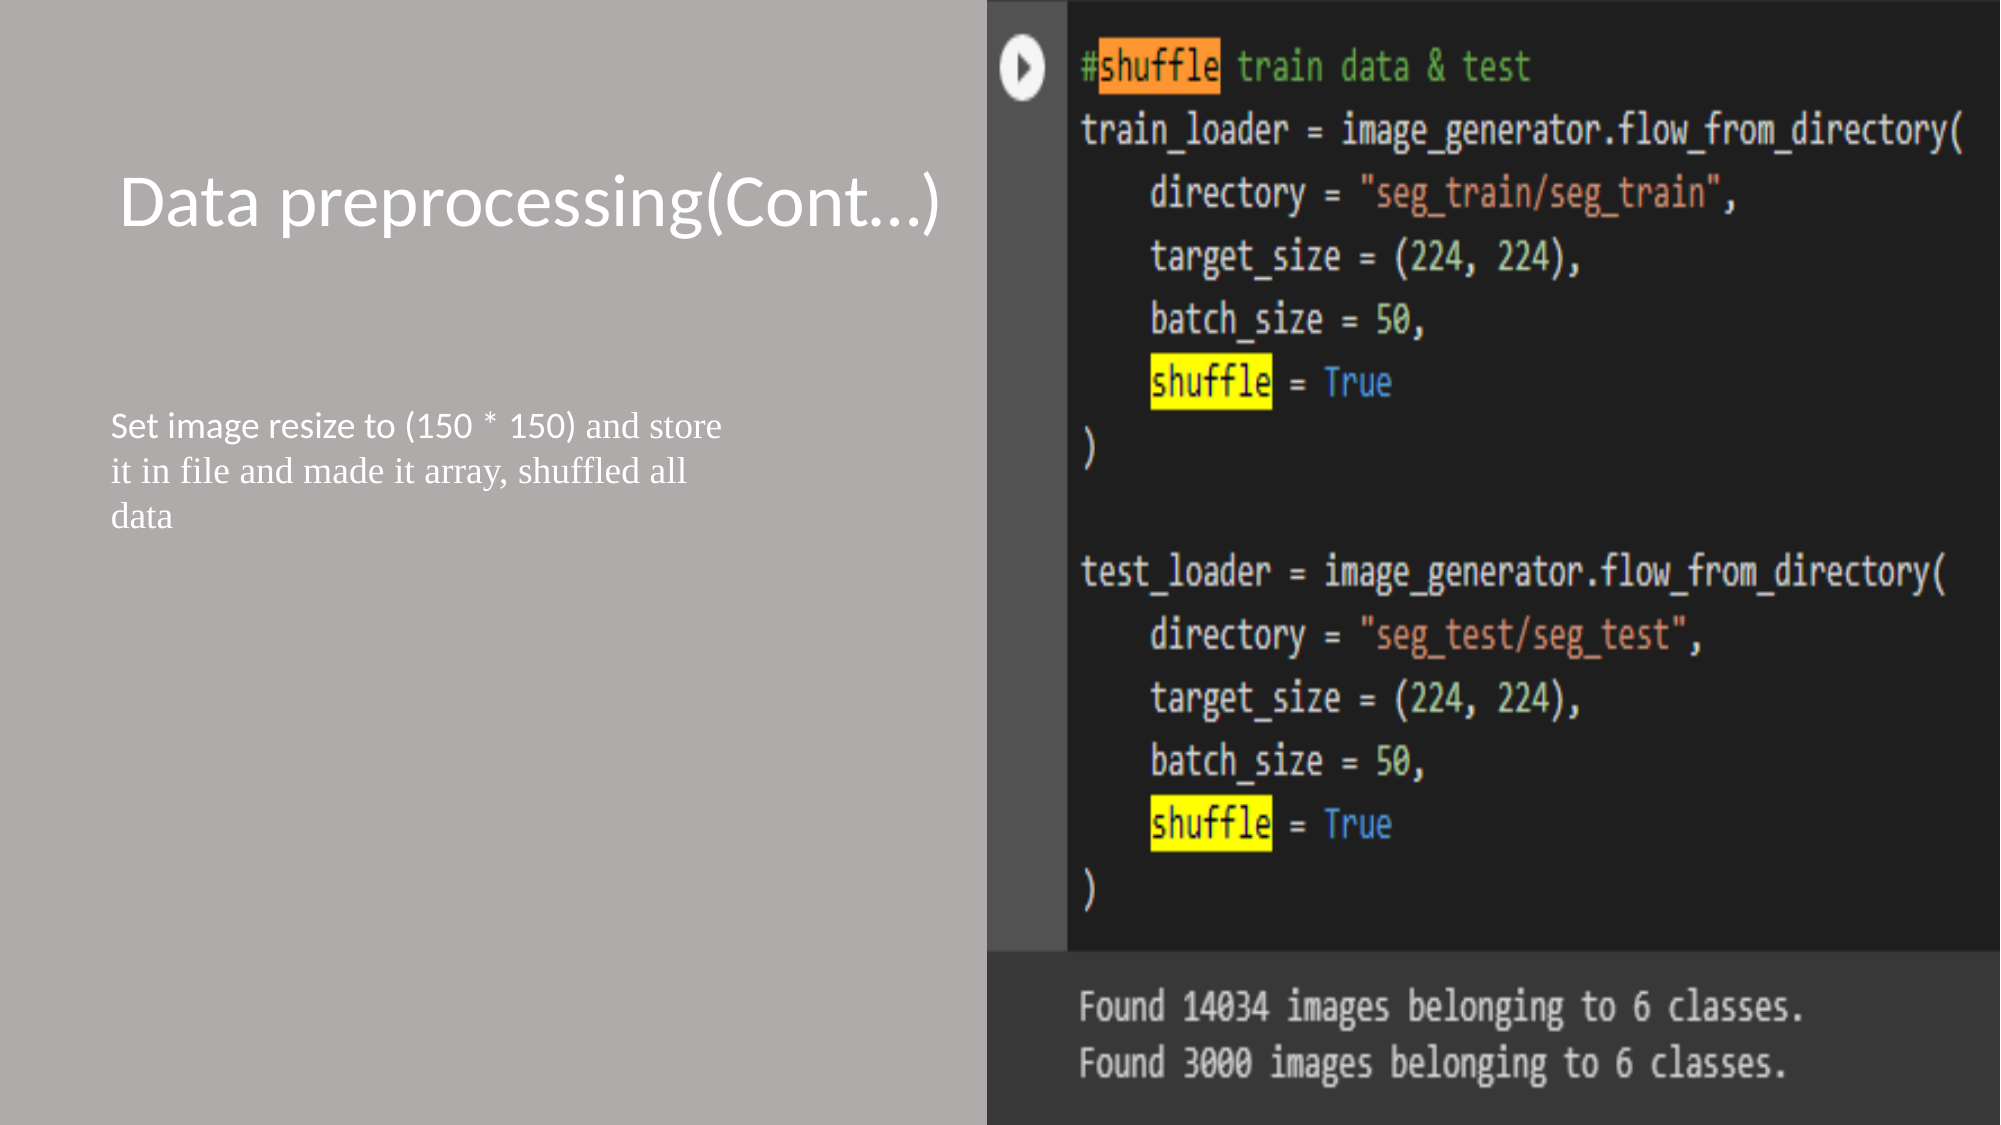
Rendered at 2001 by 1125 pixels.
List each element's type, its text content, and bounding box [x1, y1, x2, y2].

picture [987, 0, 2000, 1125]
text_box Data preprocessing(Cont…) [104, 143, 987, 249]
text_box Set image resize to (150 * 150) and store it in file and made it array, shuffled all data [96, 393, 753, 544]
